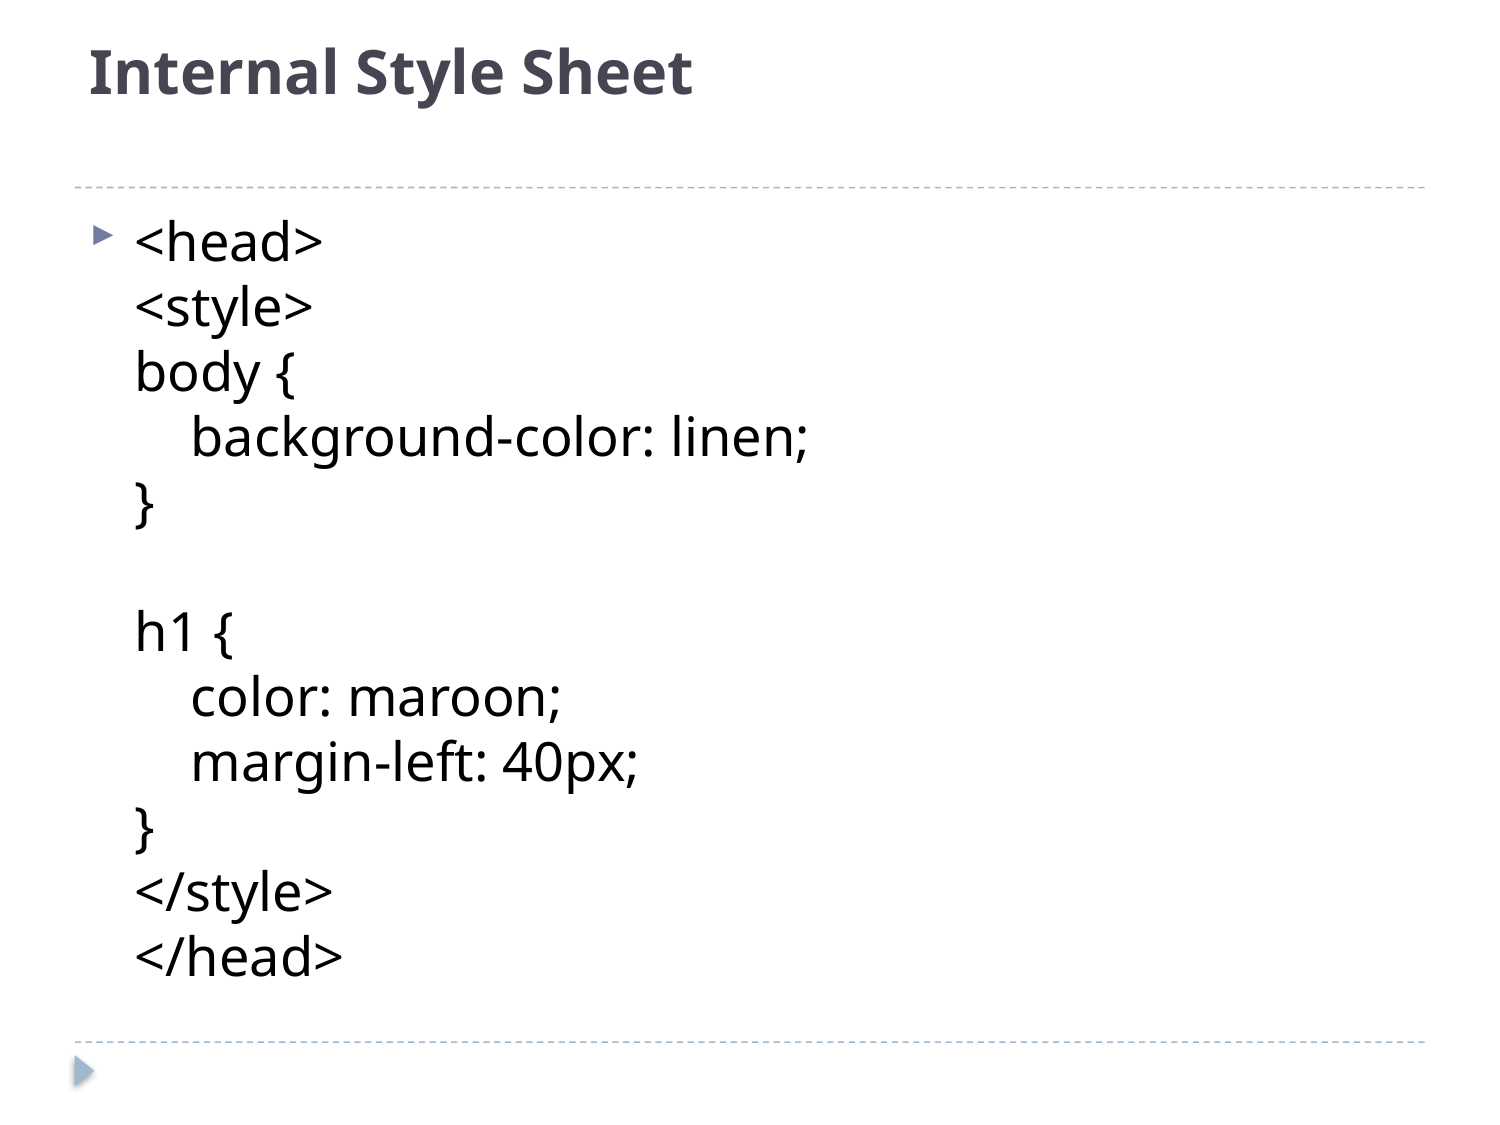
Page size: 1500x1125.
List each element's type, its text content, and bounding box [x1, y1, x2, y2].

list <head> <style> body { background-color: linen; } h1 { color: maroon; margin-left: 40px; } </style> </head> [75, 200, 1425, 1010]
title Internal Style Sheet [75, 24, 1425, 188]
